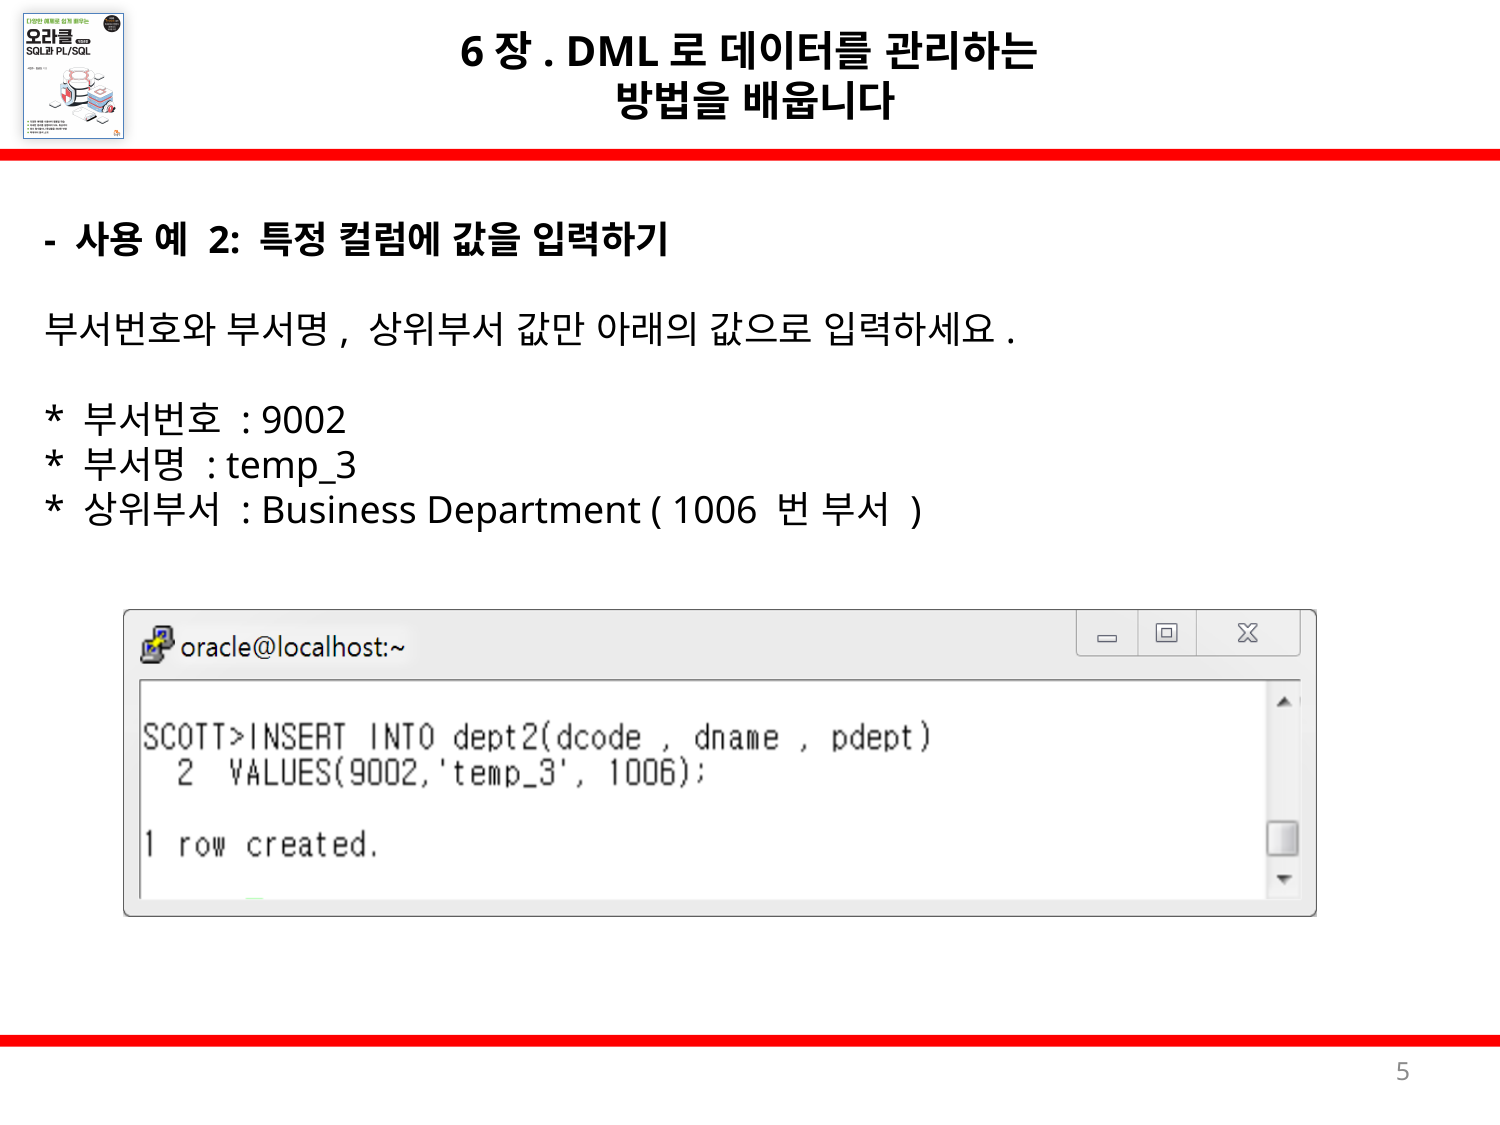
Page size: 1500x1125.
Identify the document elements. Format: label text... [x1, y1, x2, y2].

text_box 6장. DML로 데이터를 관리하는 방법을 배웁니다 [252, 0, 1260, 151]
picture [123, 609, 1318, 918]
picture [23, 13, 125, 140]
text_box - 사용 예 2: 특정 컬럼에 값을 입력하기 부서번호와 부서명, 상위부서 값만 아래의 값으로 입력하세요. * 부서번호 : 9002 * 부서명 : temp_3 * 상위부서 : Business Department ( 1006 번 부서 ) [27, 194, 1484, 553]
text_box [0, 1033, 1500, 1049]
text_box [0, 147, 1500, 163]
slide_number 5 [1074, 1042, 1425, 1103]
